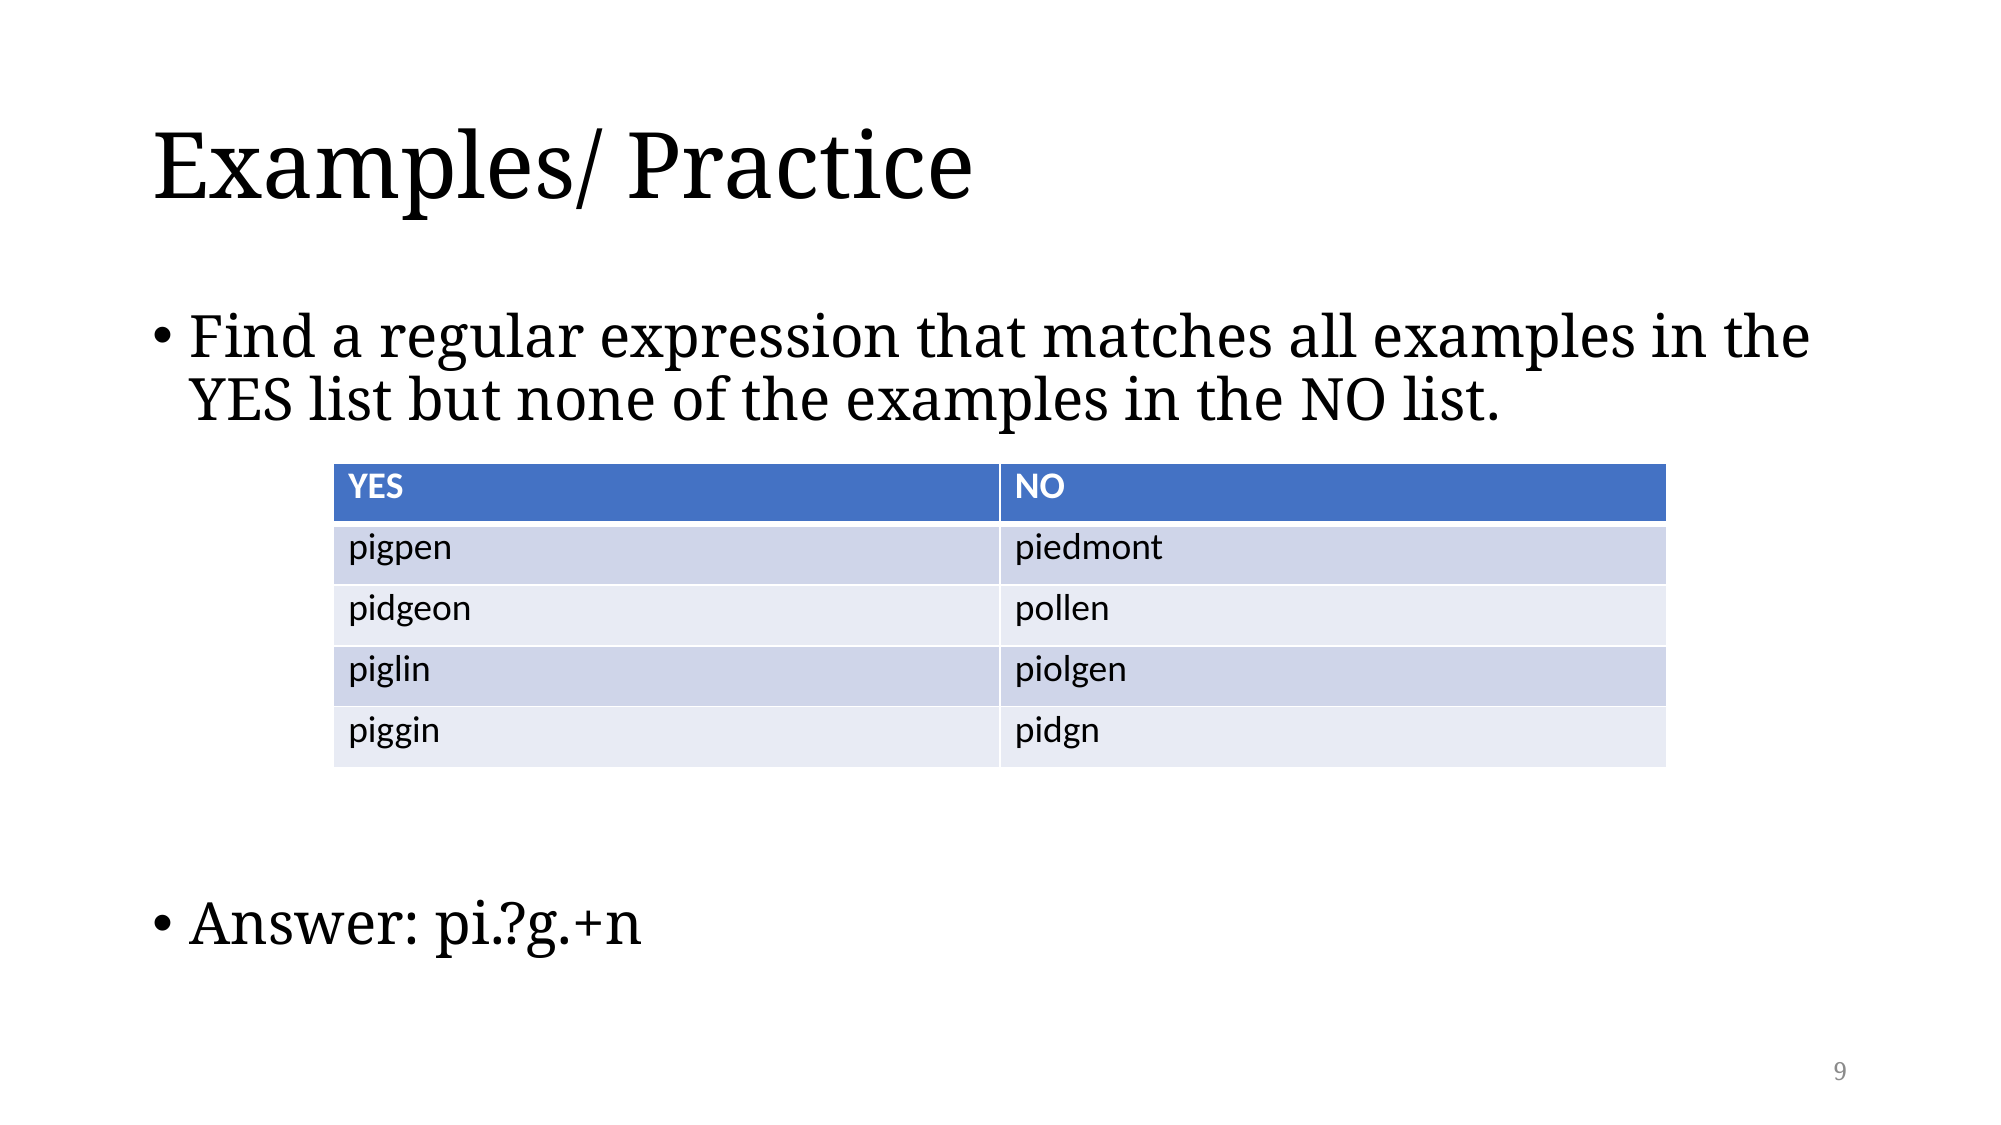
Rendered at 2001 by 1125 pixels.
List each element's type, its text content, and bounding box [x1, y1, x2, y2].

table_cell piedmont [1001, 527, 1666, 584]
table_cell piolgen [1001, 647, 1666, 706]
table_cell pidgeon [334, 586, 999, 645]
table_header YES [334, 464, 999, 521]
table_cell pigpen [334, 527, 999, 584]
table_header NO [1001, 464, 1666, 521]
list Find a regular expression that matches all examples in the YES list but none of the examples in the NO list. Answer: pi.?g.+n [137, 299, 1863, 1014]
table_cell piglin [334, 647, 999, 706]
slide_number 9 [1412, 1042, 1863, 1103]
table_cell pidgn [1001, 707, 1666, 767]
title Examples/ Practice [137, 59, 1863, 278]
table_cell piggin [334, 707, 999, 767]
table_cell pollen [1001, 586, 1666, 645]
